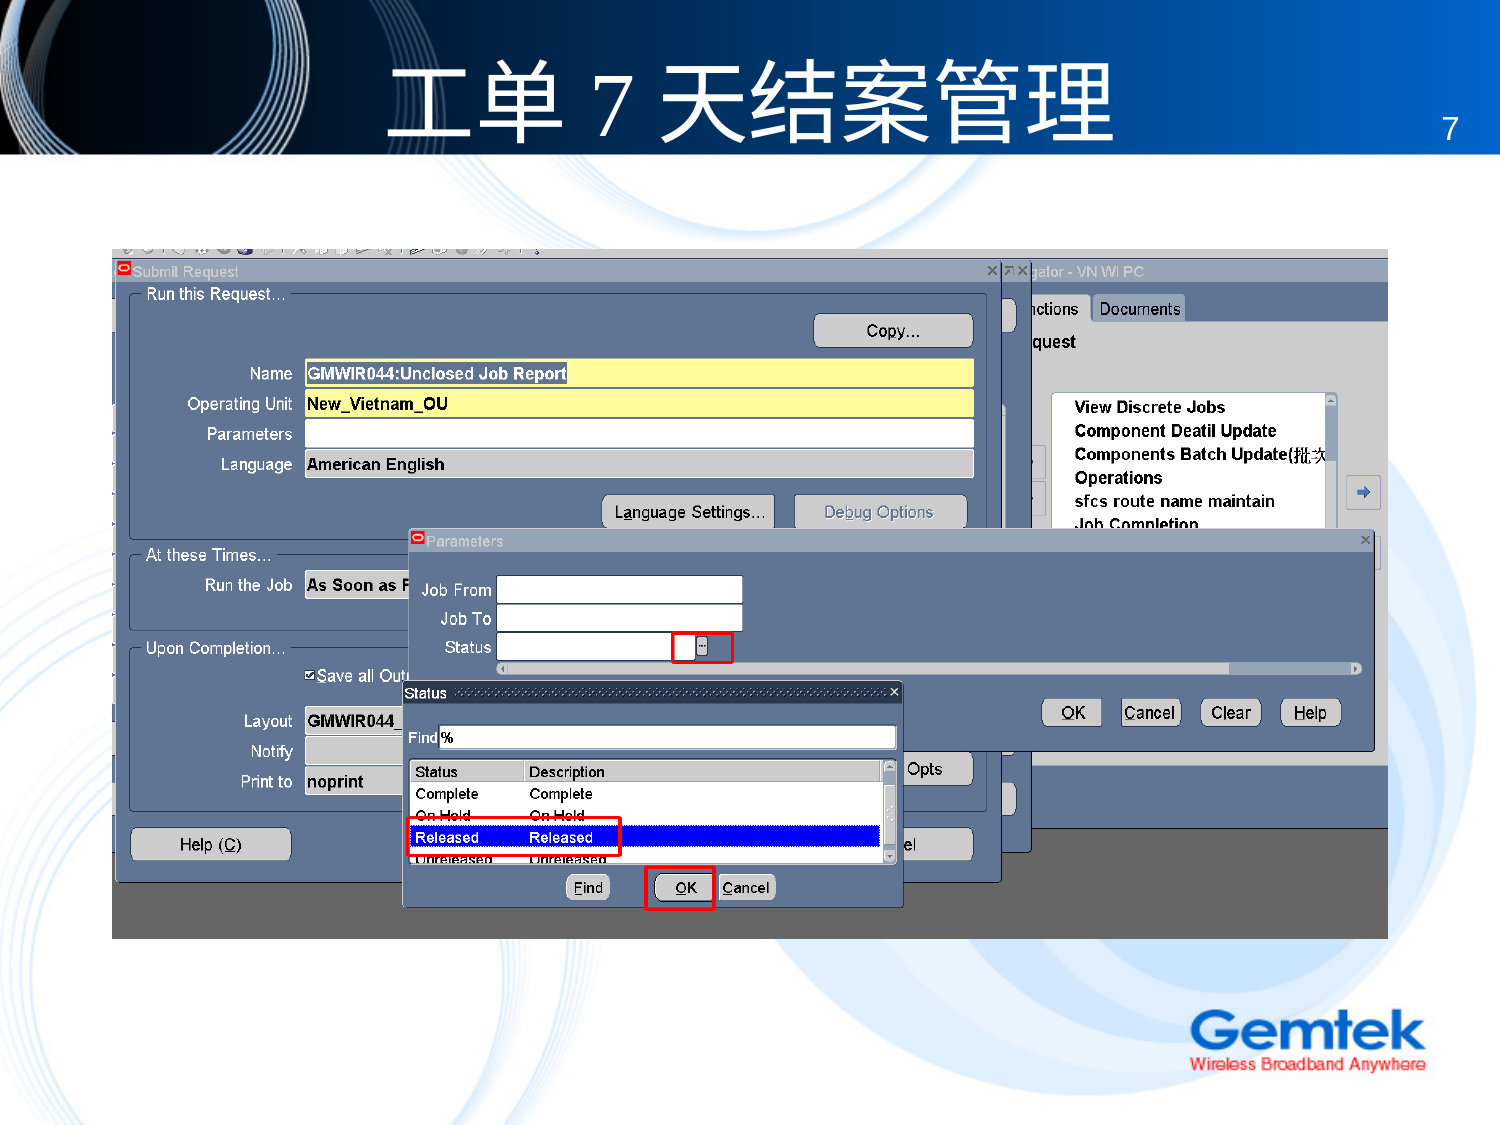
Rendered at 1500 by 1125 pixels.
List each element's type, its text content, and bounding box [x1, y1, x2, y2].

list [112, 248, 1388, 939]
picture [0, 0, 1500, 1125]
slide_number 7 [1399, 99, 1476, 151]
title 工单7天结案管理 [111, 49, 1388, 151]
